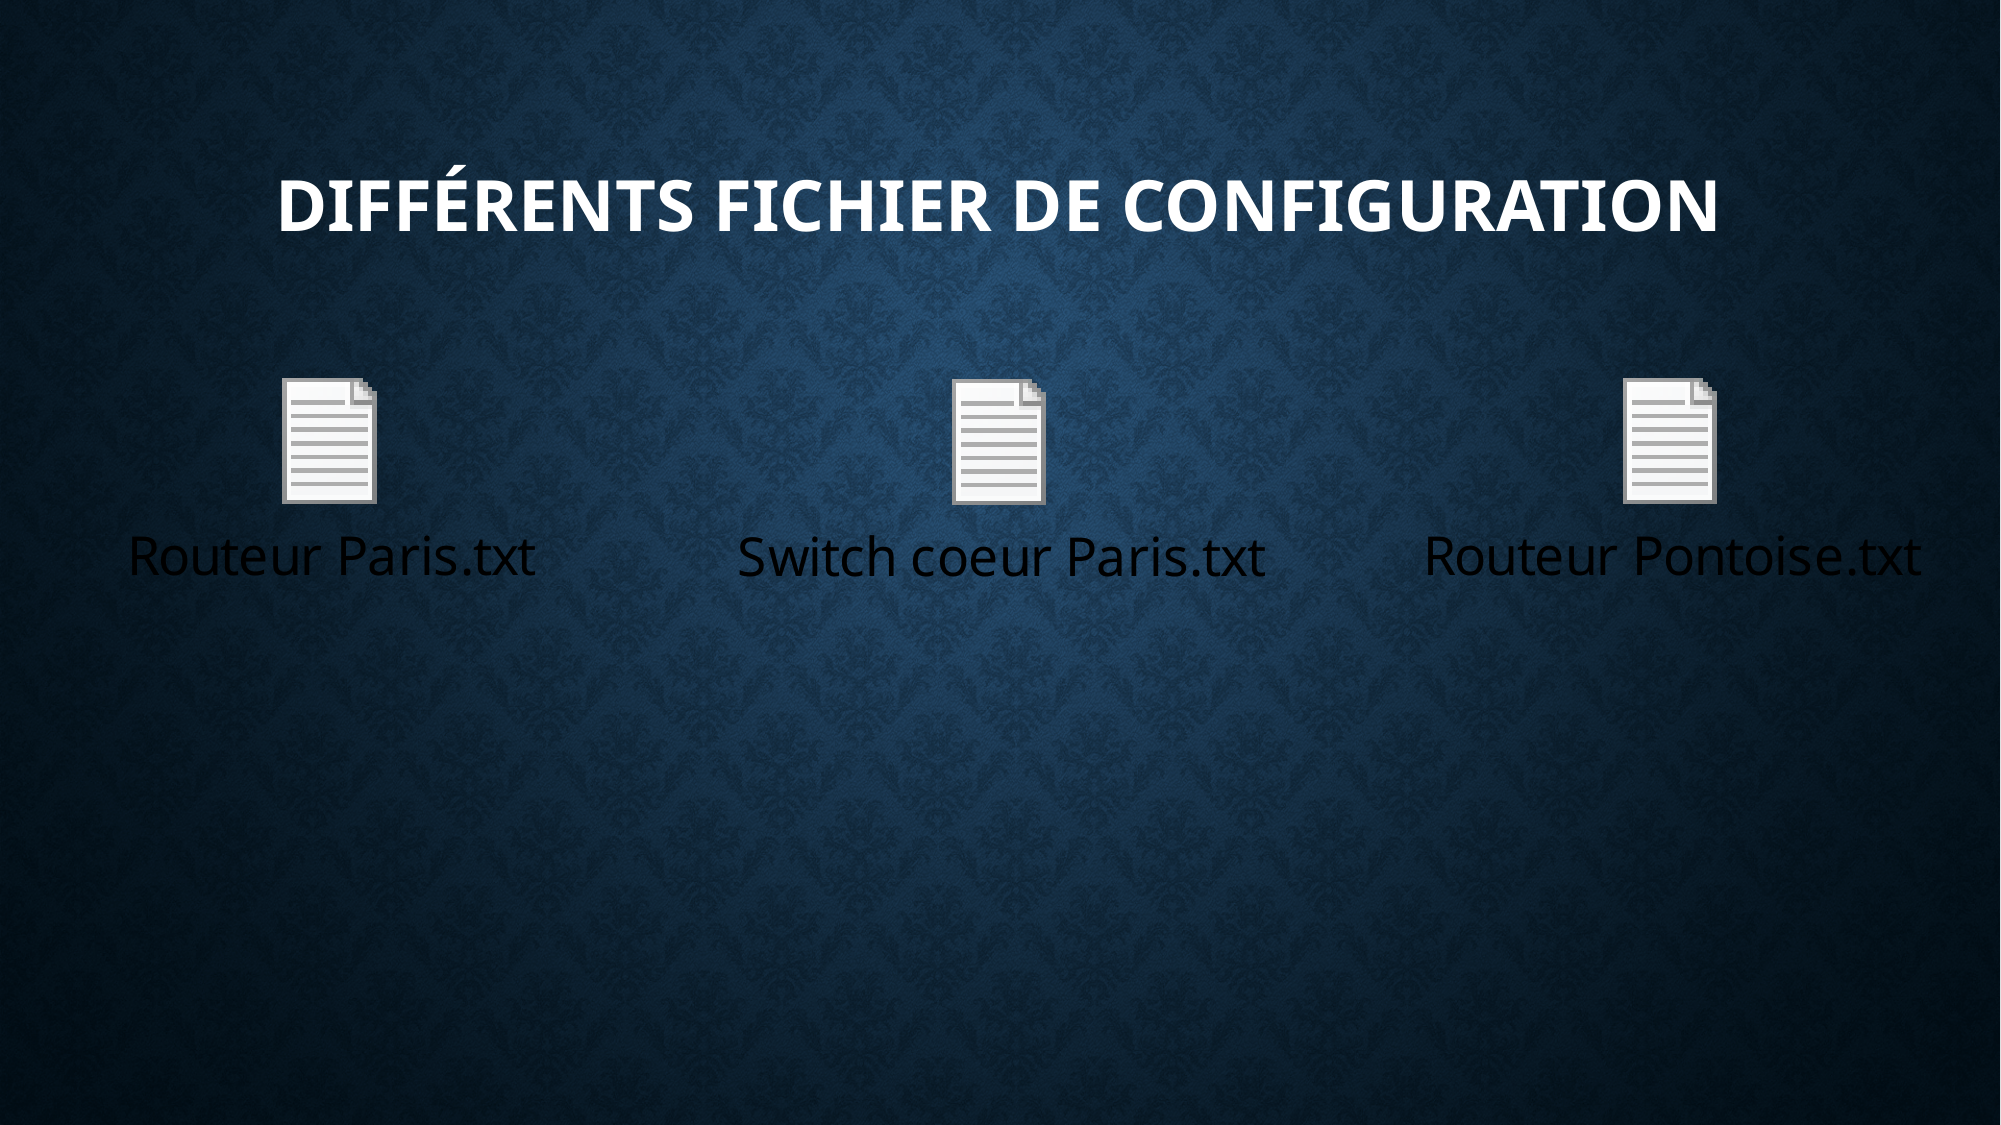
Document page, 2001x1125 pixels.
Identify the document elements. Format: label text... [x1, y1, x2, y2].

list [86, 368, 573, 608]
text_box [685, 370, 1313, 609]
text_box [1370, 368, 1971, 608]
title Différents fichier de configuration [149, 99, 1849, 318]
